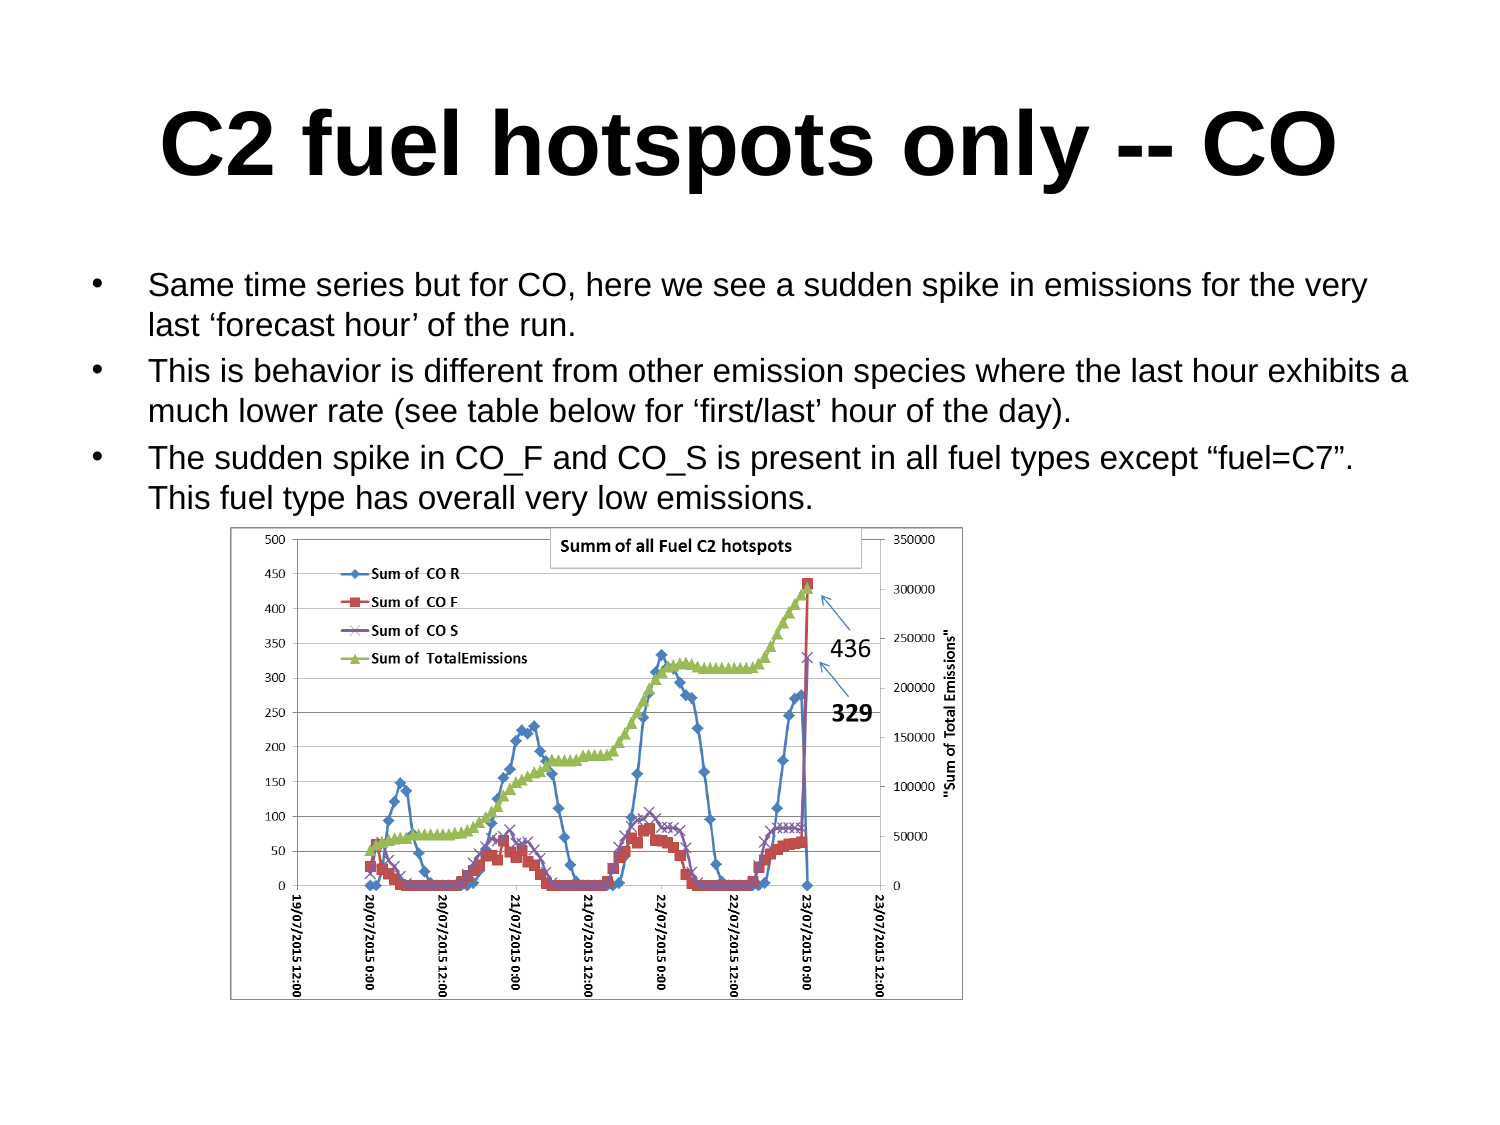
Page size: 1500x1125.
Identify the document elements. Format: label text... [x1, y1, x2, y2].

picture [229, 526, 963, 1000]
title C2 fuel hotspots only -- CO [75, 45, 1425, 233]
list Same time series but for CO, here we see a sudden spike in emissions for the very last ‘forecast hour’ of the run. This is behavior is different from other emission species where the last hour exhibits a much lower rate (see table below for ‘first/last’ hour of the day). The sudden spike in CO_F and CO_S is present in all fuel types except “fuel=C7”. This fuel type has overall very low emissions. [76, 255, 1427, 998]
